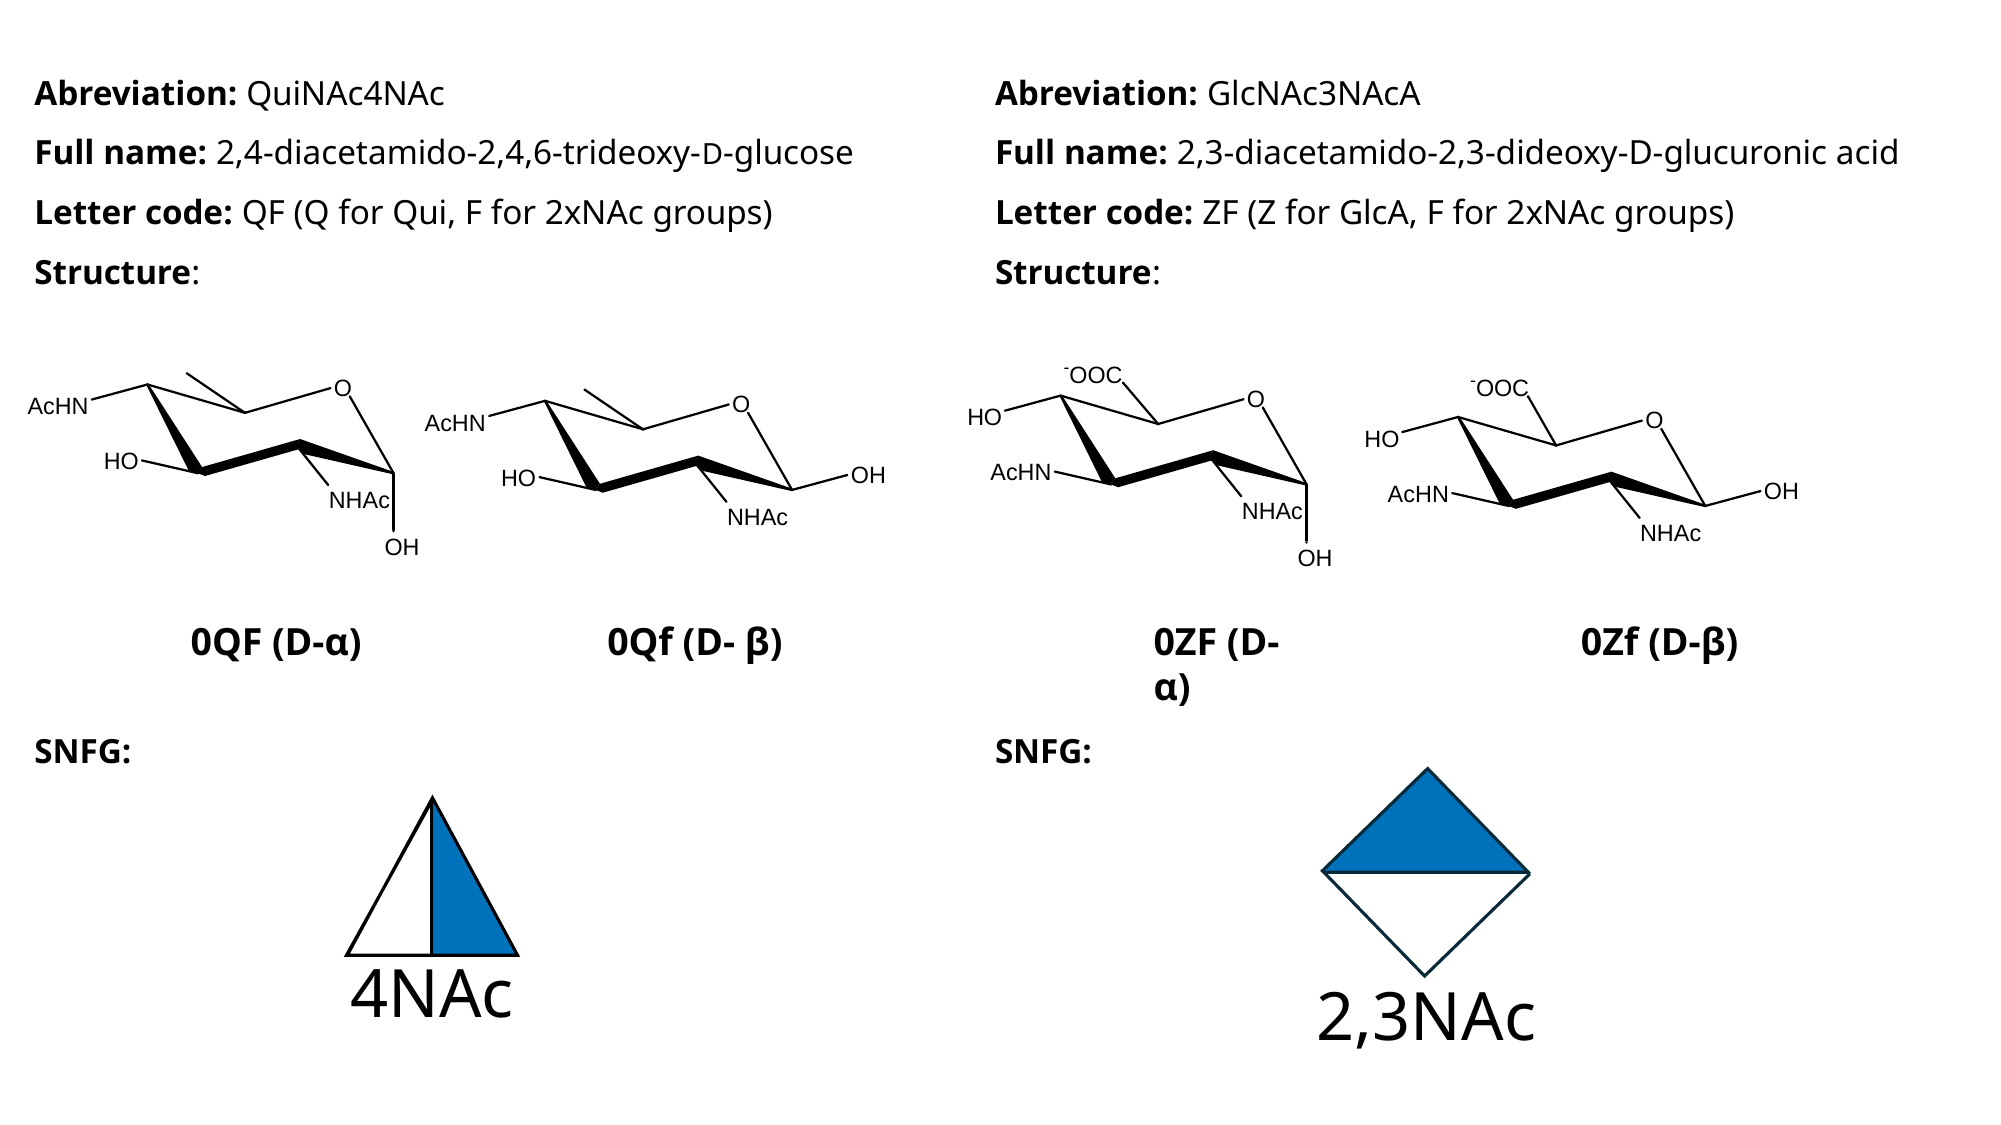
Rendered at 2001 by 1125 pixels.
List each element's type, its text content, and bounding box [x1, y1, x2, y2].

text_box 0Qf (D- β) [592, 610, 969, 671]
text_box 0ZF (D-α) [1138, 610, 1331, 716]
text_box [330, 797, 534, 1040]
text_box Abreviation: GlcNAc3NAcA Full name: 2,3-diacetamido-2,3-dideoxy-D-glucuronic acid Letter code: ZF (Z for GlcA, F for 2xNAc groups) Structure: SNFG: [980, 44, 2000, 778]
text_box Abreviation: QuiNAc4NAc Full name: 2,4-diacetamido-2,4,6-trideoxy-D-glucose Letter code: QF (Q for Qui, F for 2xNAc groups) Structure: SNFG: [19, 44, 980, 778]
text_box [422, 385, 900, 530]
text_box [1362, 369, 1814, 546]
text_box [965, 357, 1346, 571]
text_box 0Zf (D-β) [1566, 610, 1758, 671]
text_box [1295, 768, 1557, 1063]
text_box 0QF (D-α) [175, 610, 553, 671]
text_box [25, 368, 433, 560]
